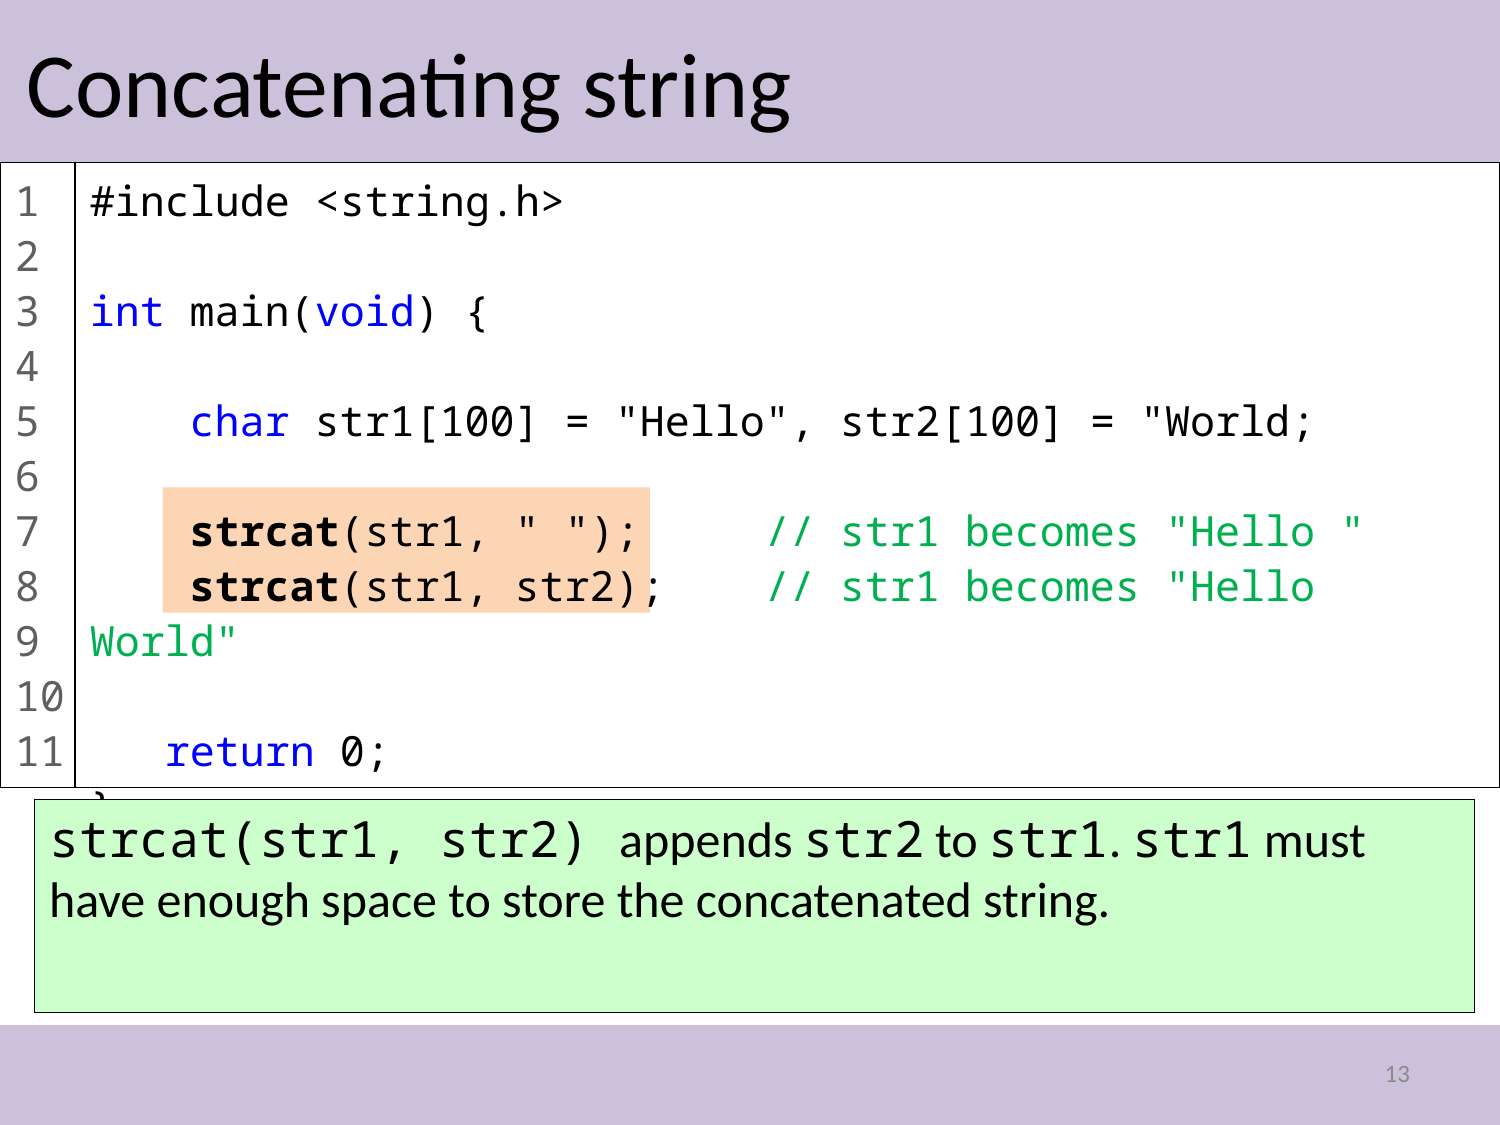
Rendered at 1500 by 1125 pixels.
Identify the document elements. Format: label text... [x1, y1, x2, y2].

text_box strcat(str1, str2) appends str2 to str1. str1 must have enough space to store the concatenated string. [34, 799, 1475, 1013]
slide_number 13 [1074, 1042, 1425, 1103]
text_box #include <string.h> int main(void) { char str1[100] = "Hello", str2[100] = "World; strcat(str1, " "); // str1 becomes "Hello " strcat(str1, str2); // str1 becomes "Hello World" return 0; } [76, 162, 1500, 788]
text_box 1 2 3 4 5 6 7 8 9 10 11 [0, 162, 76, 788]
title Concatenating string [11, 12, 1488, 150]
